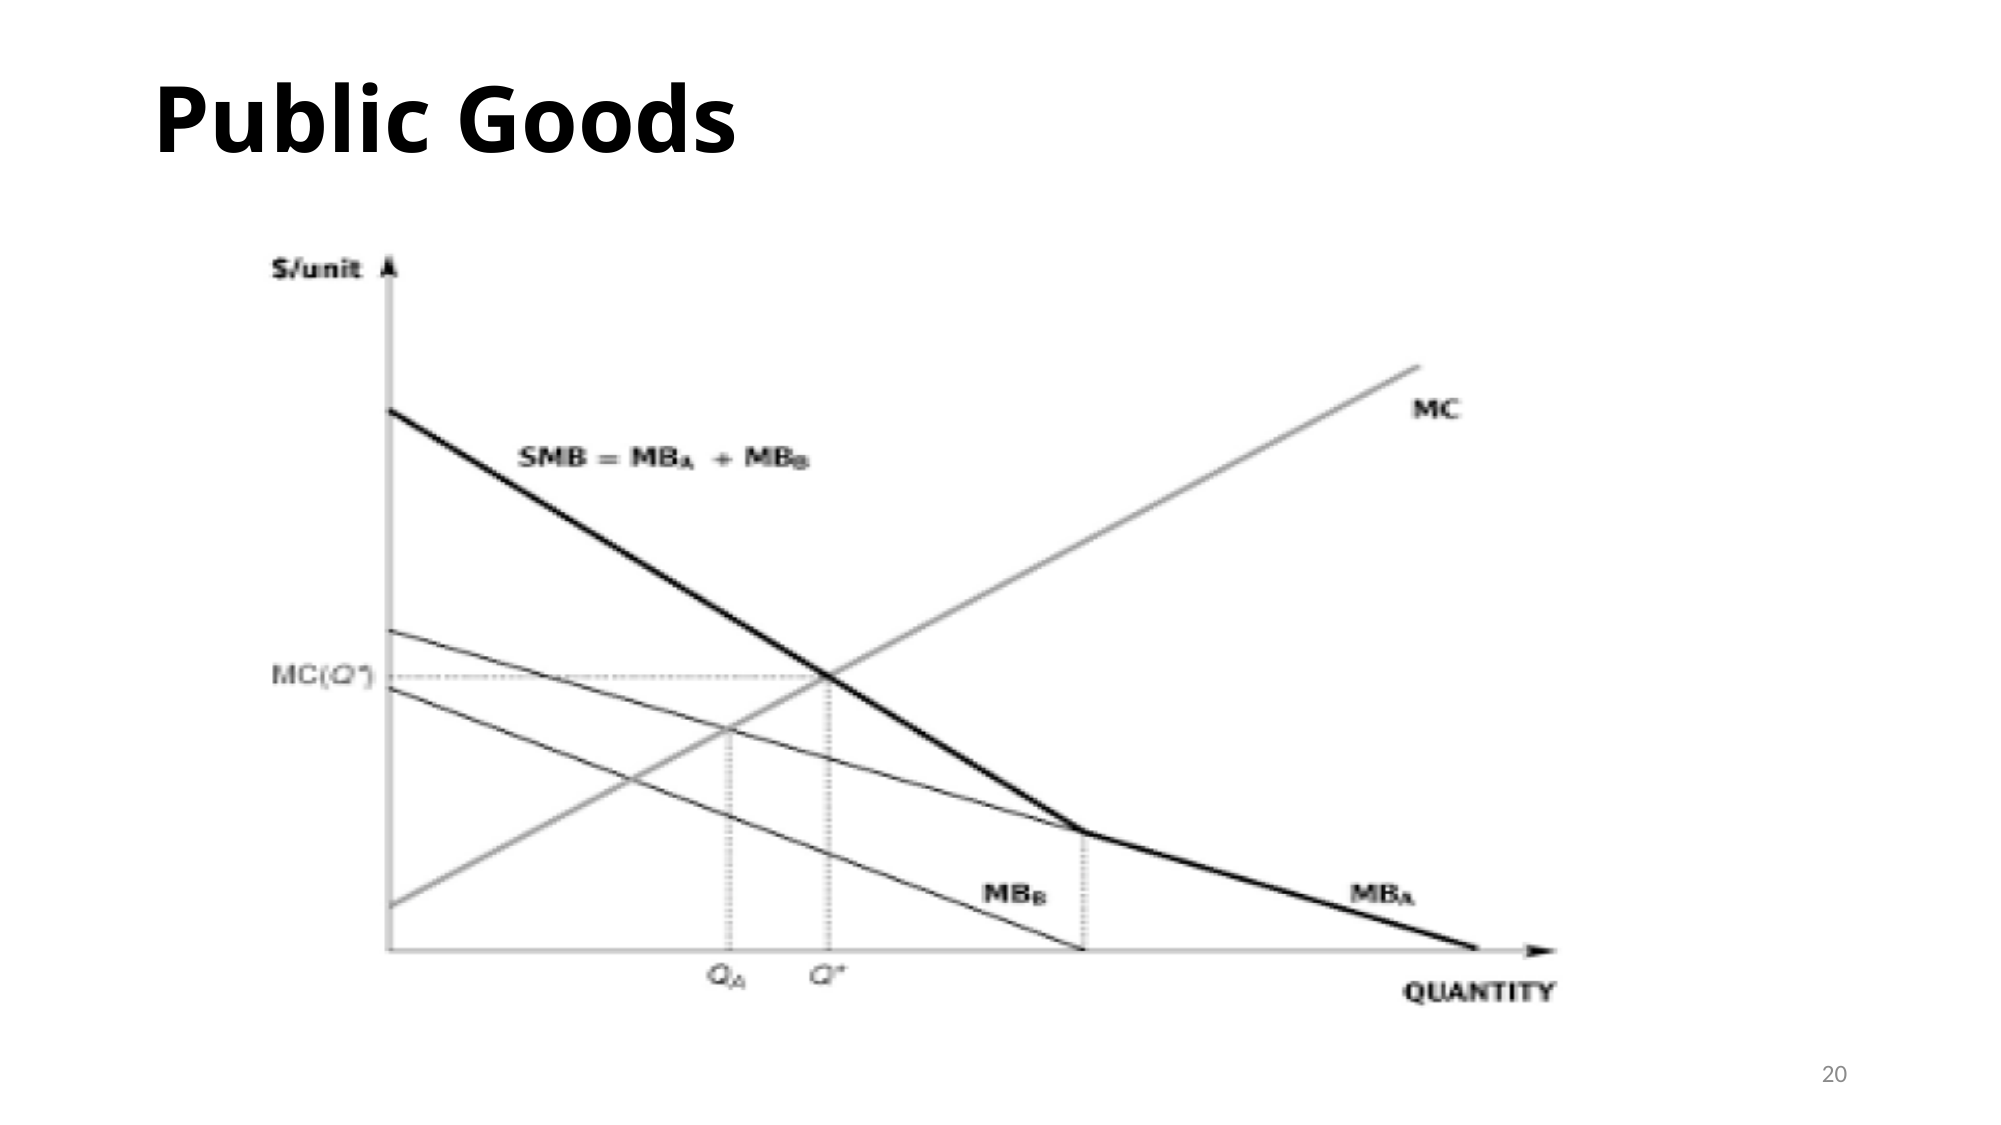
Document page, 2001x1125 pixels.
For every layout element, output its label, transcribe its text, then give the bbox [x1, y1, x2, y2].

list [180, 198, 1697, 1067]
title Public Goods [137, 59, 1863, 185]
slide_number 20 [1412, 1042, 1863, 1103]
